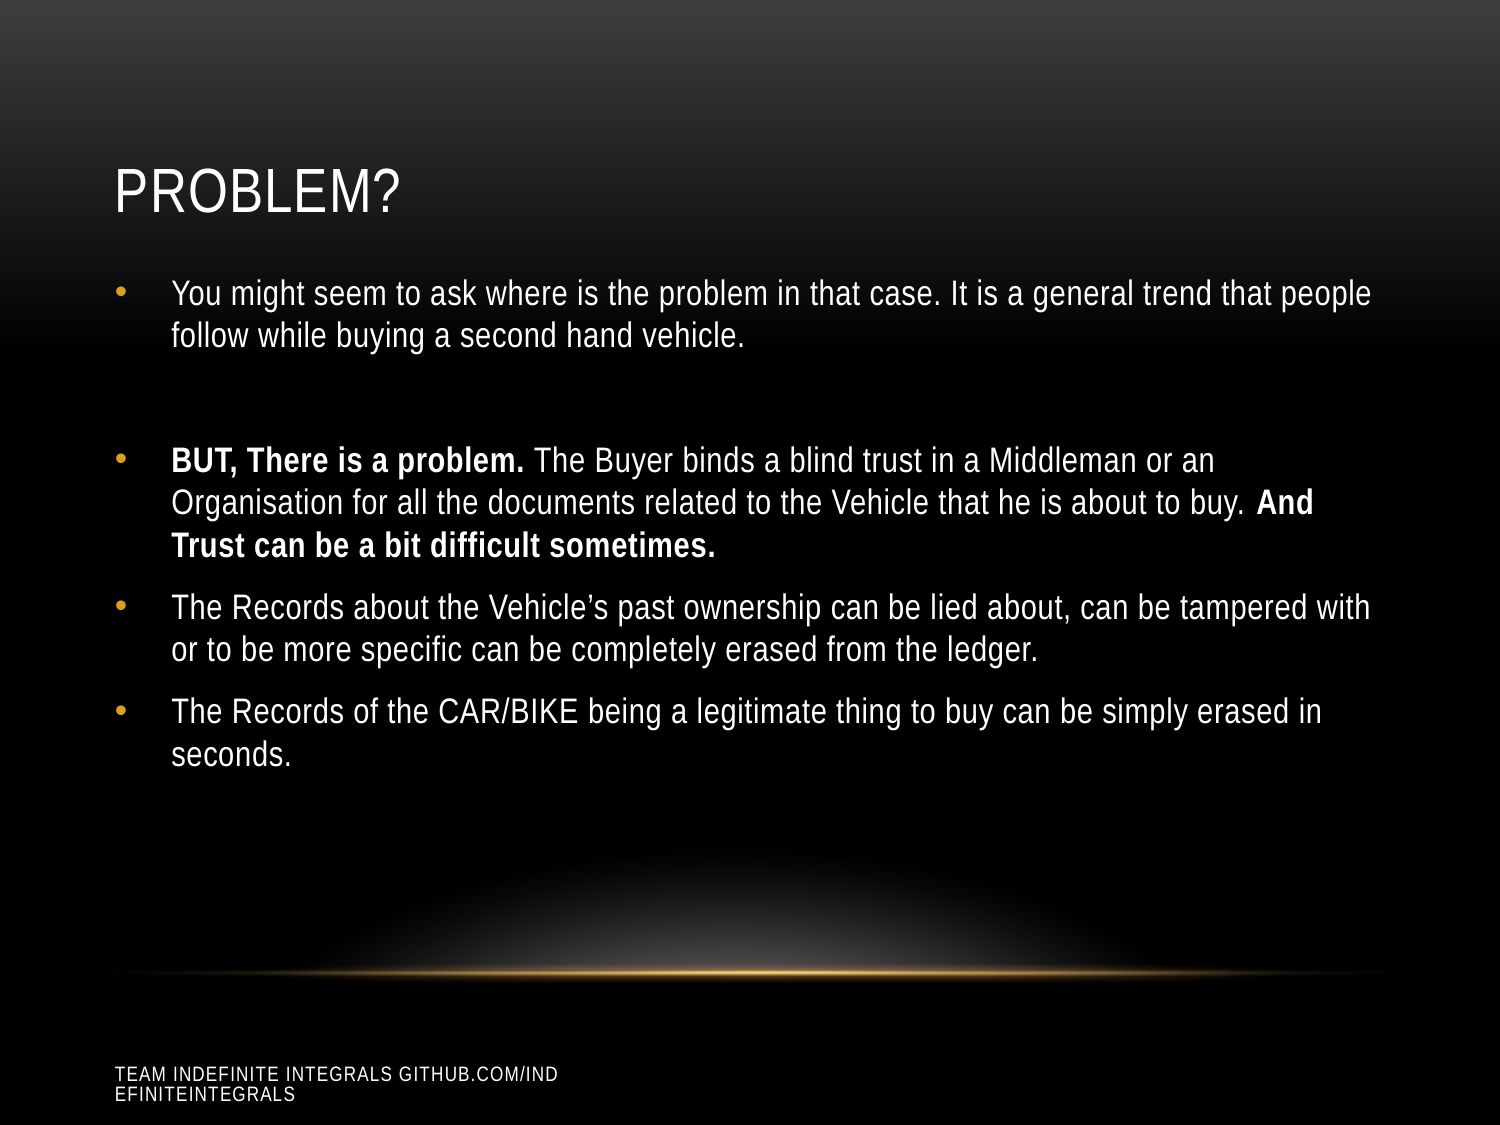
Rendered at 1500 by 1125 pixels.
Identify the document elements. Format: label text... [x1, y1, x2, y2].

footer Team Indefinite Integrals github.com/IndefiniteIntegrals [99, 1042, 575, 1103]
title Problem? [99, 45, 1400, 233]
picture [0, 0, 1500, 1125]
list You might seem to ask where is the problem in that case. It is a general trend that people follow while buying a second hand vehicle. BUT, There is a problem. The Buyer binds a blind trust in a Middleman or an Organisation for all the documents related to the Vehicle that he is about to buy. And Trust can be a bit difficult sometimes. The Records about the Vehicle’s past ownership can be lied about, can be tampered with or to be more specific can be completely erased from the ledger. The Records of the CAR/BIKE being a legitimate thing to buy can be simply erased in seconds. [99, 262, 1400, 938]
